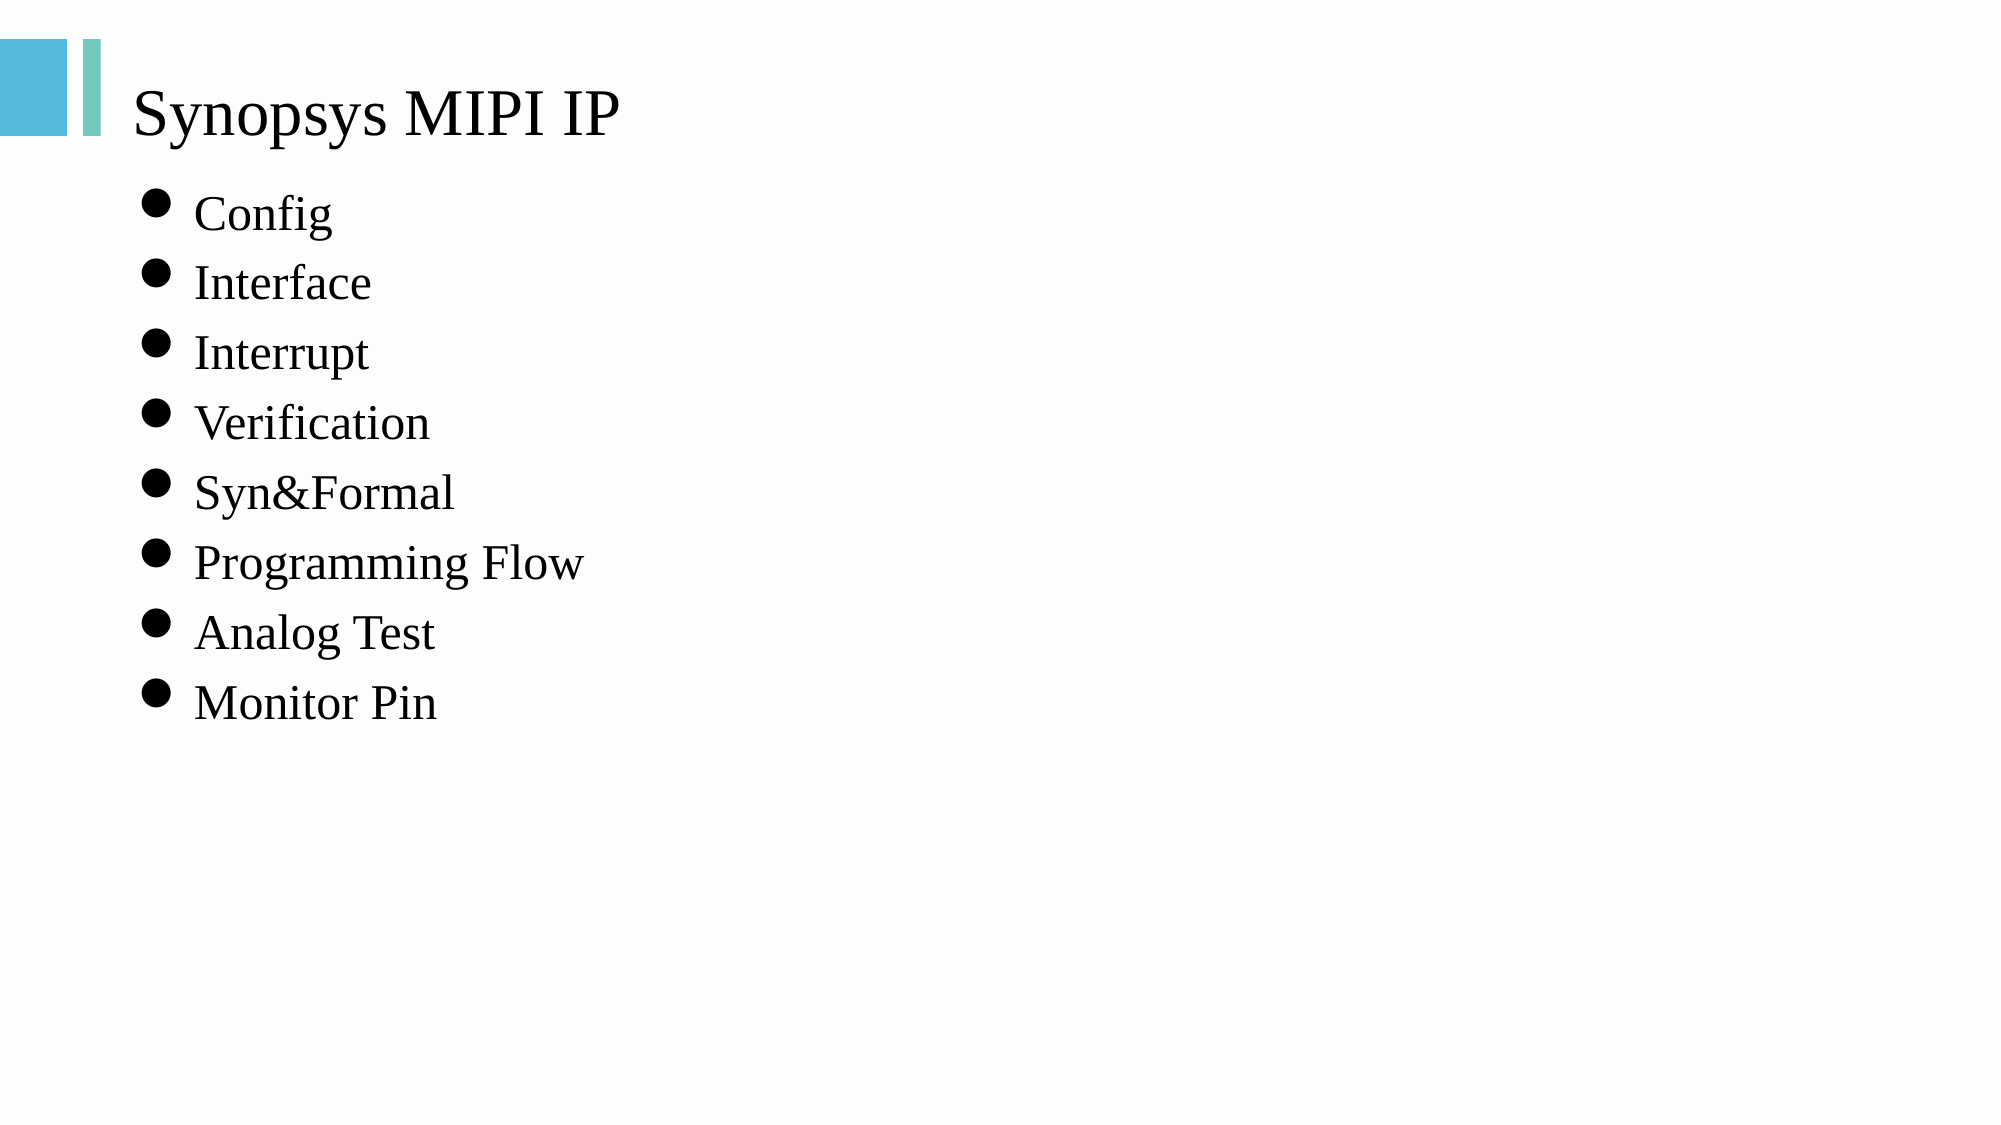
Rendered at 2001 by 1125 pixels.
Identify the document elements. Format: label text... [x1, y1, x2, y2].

list Config Interface Interrupt Verification Syn&Formal Programming Flow Analog Test Monitor Pin [122, 172, 1793, 737]
title Synopsys MIPI IP [117, 39, 1900, 179]
